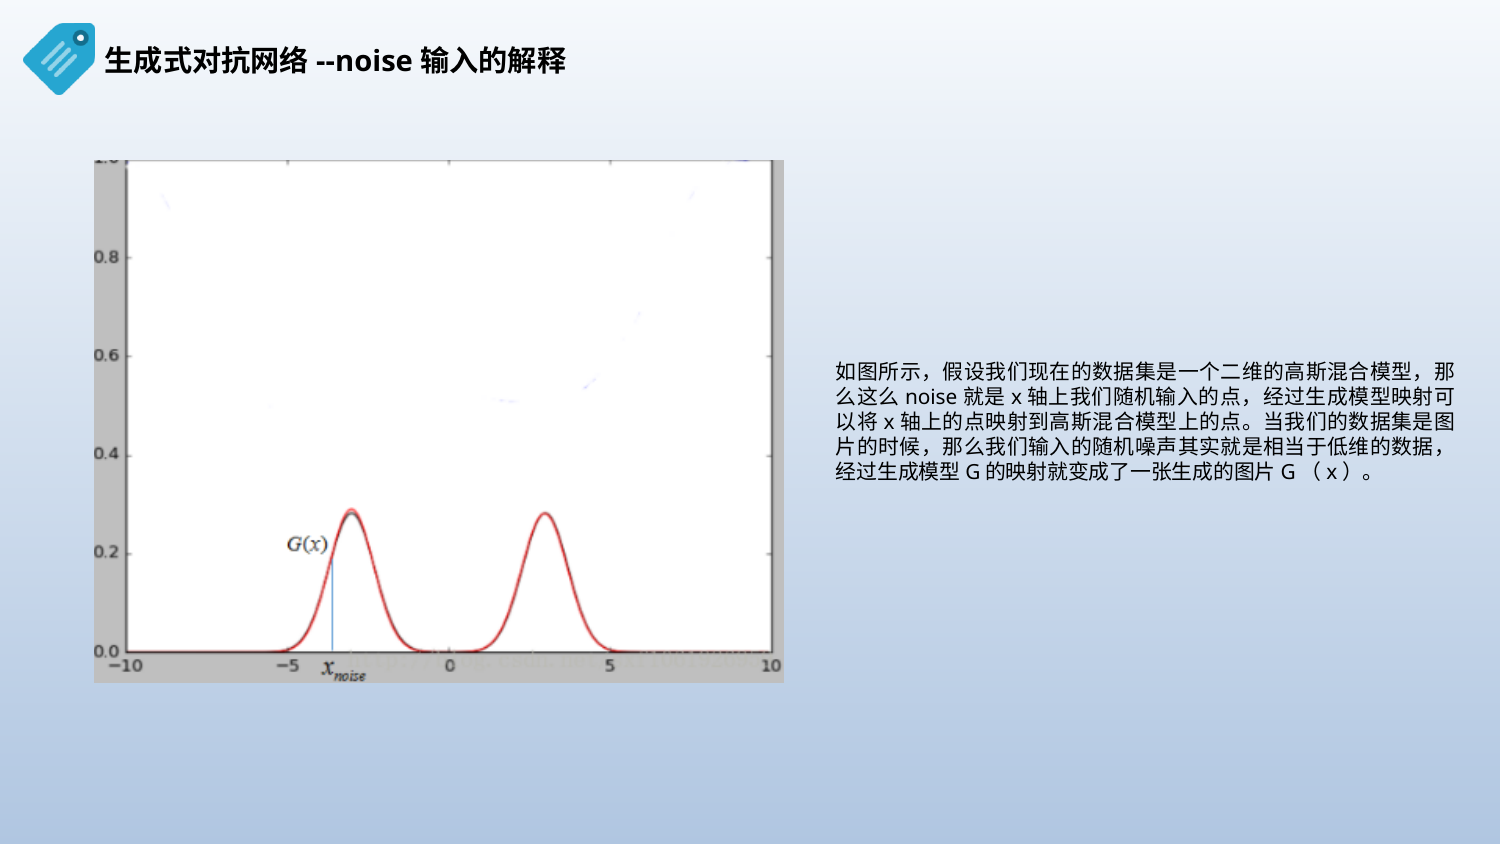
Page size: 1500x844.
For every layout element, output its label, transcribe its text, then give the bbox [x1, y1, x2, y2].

text_box 生成式对抗网络--noise输入的解释 [99, 35, 582, 85]
picture [94, 160, 784, 683]
picture [23, 23, 95, 95]
text_box 如图所示，假设我们现在的数据集是一个二维的高斯混合模型，那么这么noise就是x轴上我们随机输入的点，经过生成模型映射可以将x轴上的点映射到高斯混合模型上的点。当我们的数据集是图片的时候，那么我们输入的随机噪声其实就是相当于低维的数据，经过生成模型G的映射就变成了一张生成的图片G（x）。 [821, 351, 1470, 491]
